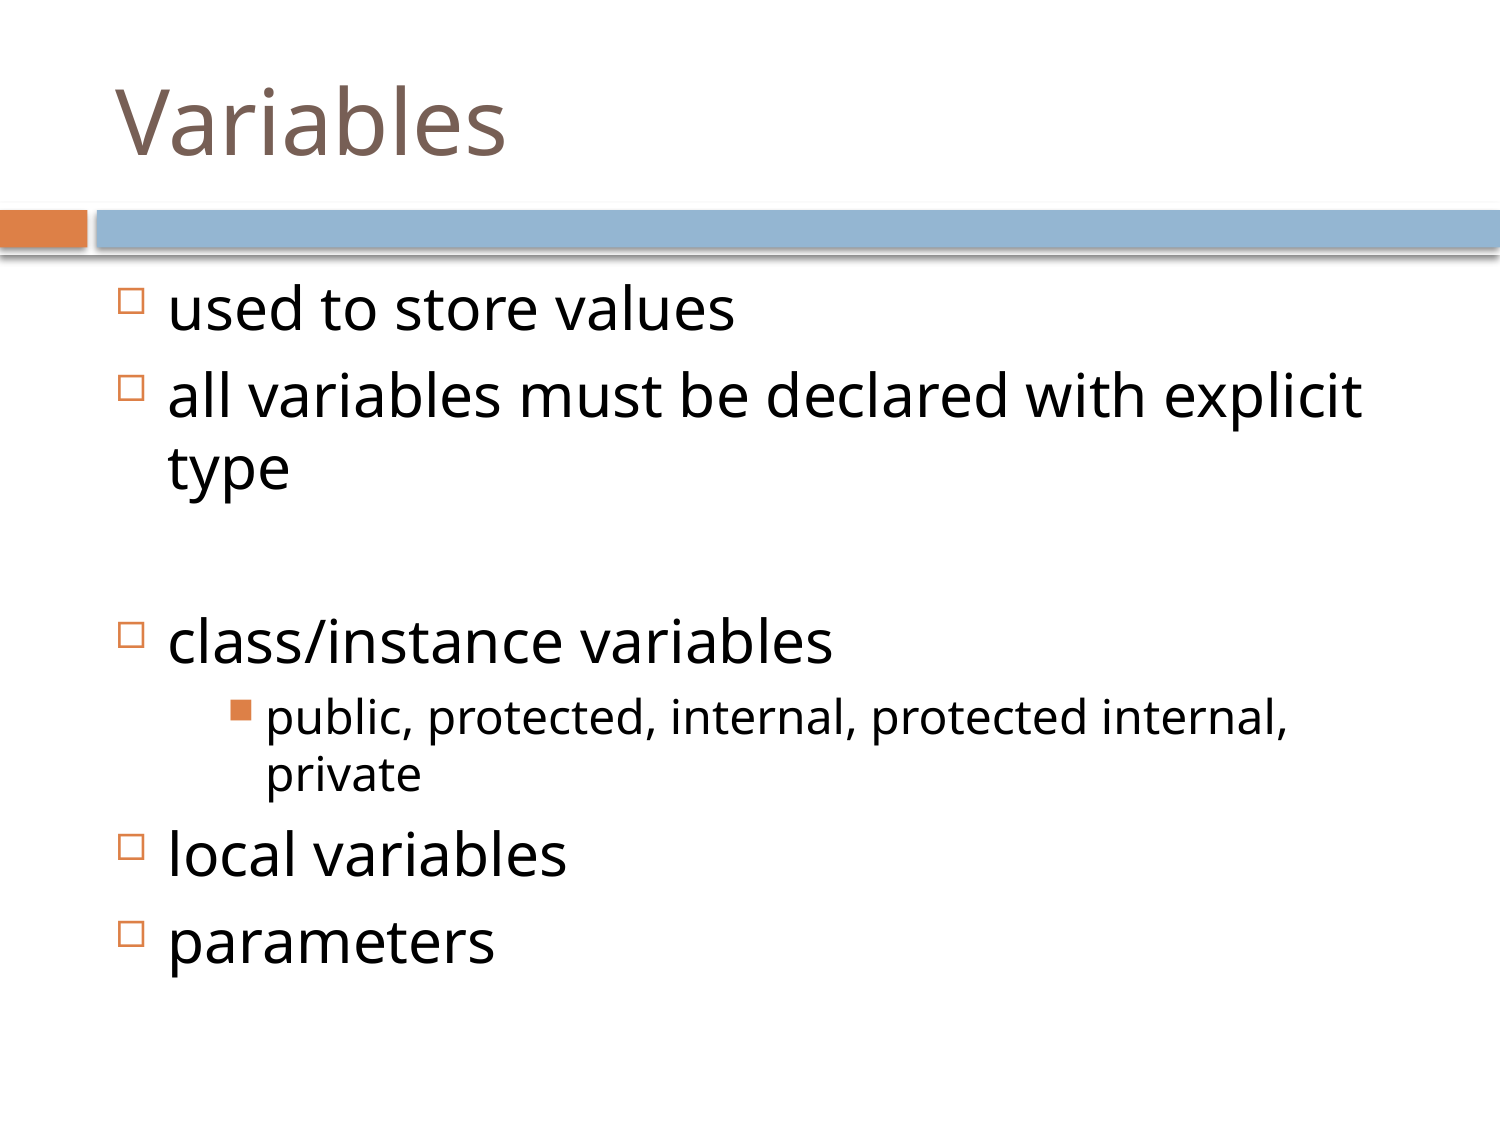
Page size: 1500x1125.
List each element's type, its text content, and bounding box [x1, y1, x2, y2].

list used to store values all variables must be declared with explicit type class/instance variables public, protected, internal, protected internal, private local variables parameters [100, 262, 1438, 1000]
title Variables [100, 37, 1438, 200]
